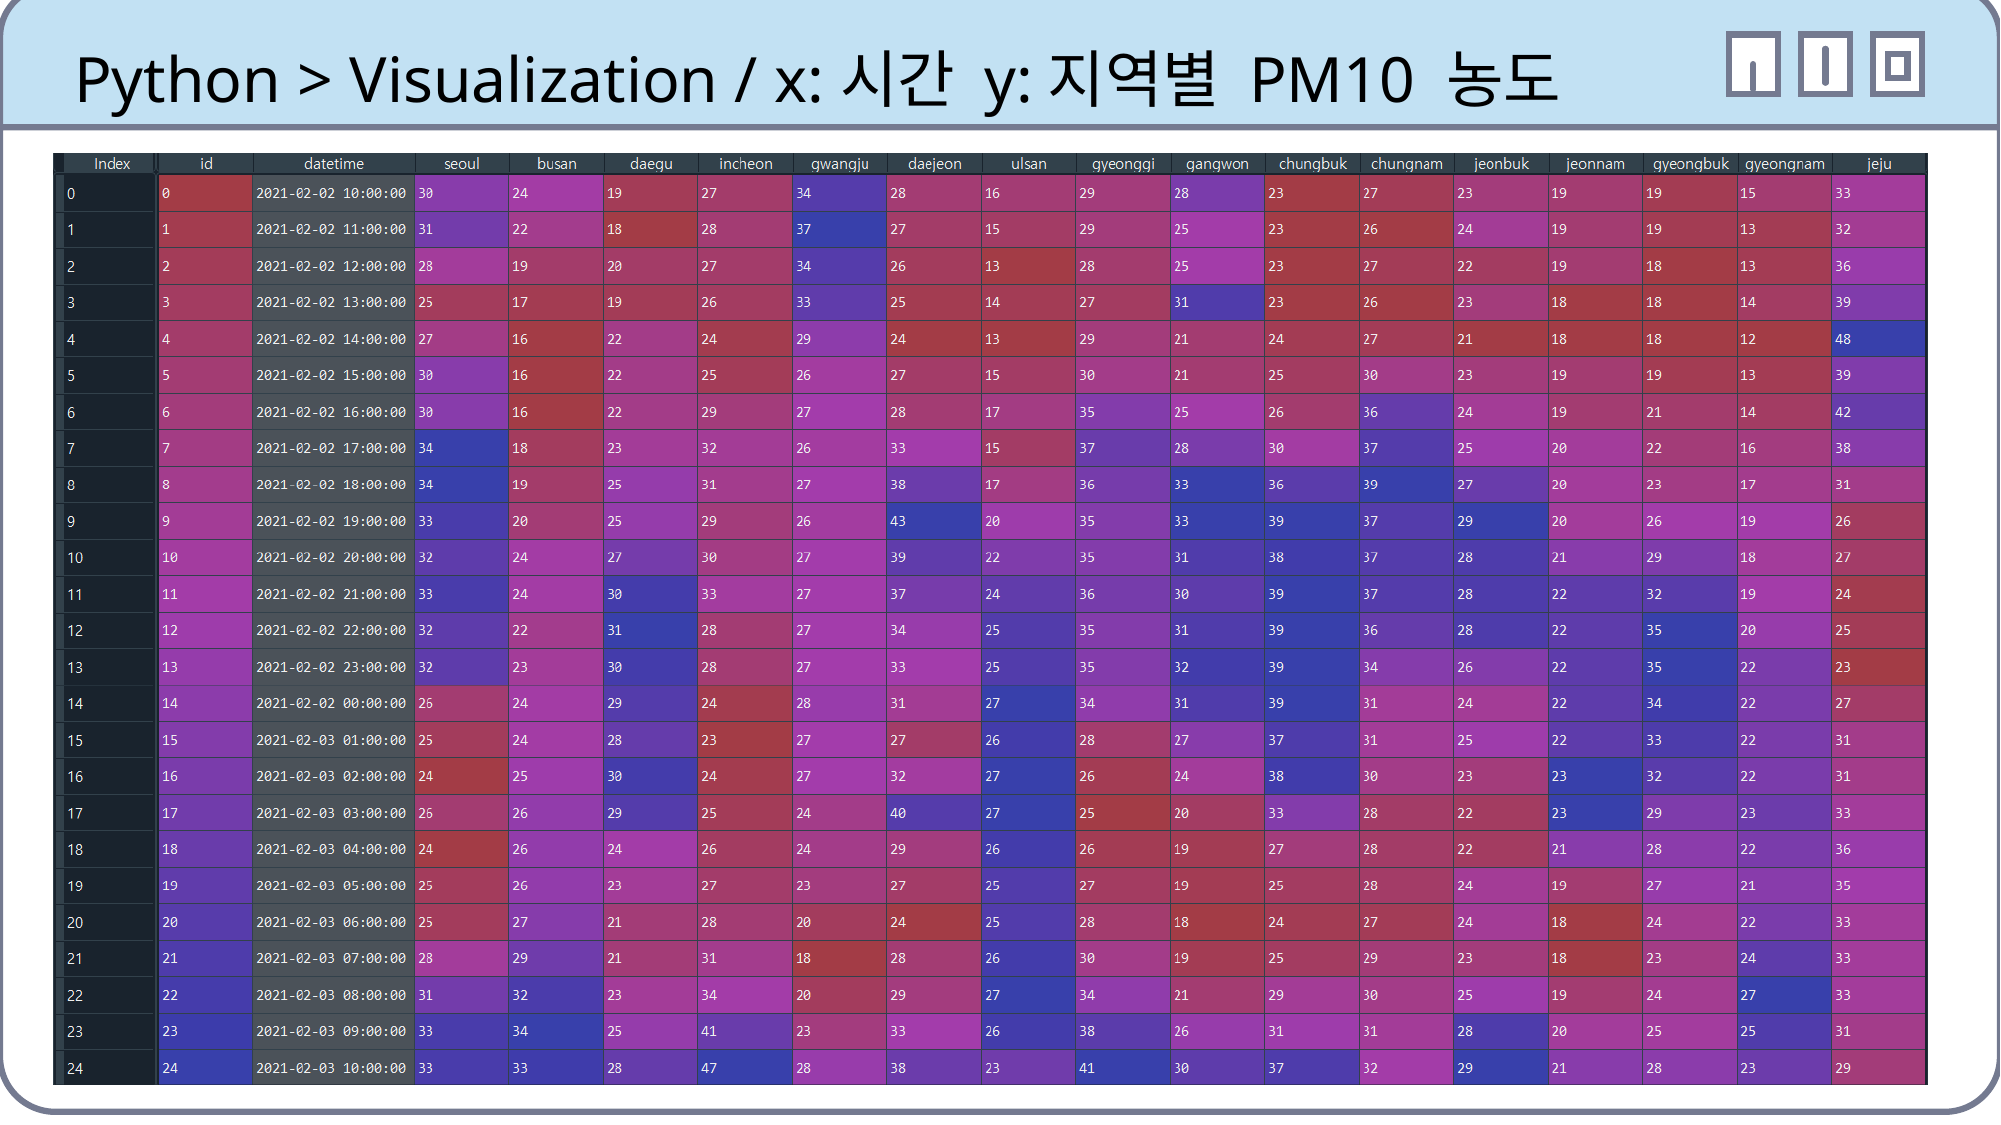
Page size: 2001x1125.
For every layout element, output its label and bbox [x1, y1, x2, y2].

text_box [0, 0, 2000, 1112]
picture [53, 153, 1928, 1085]
